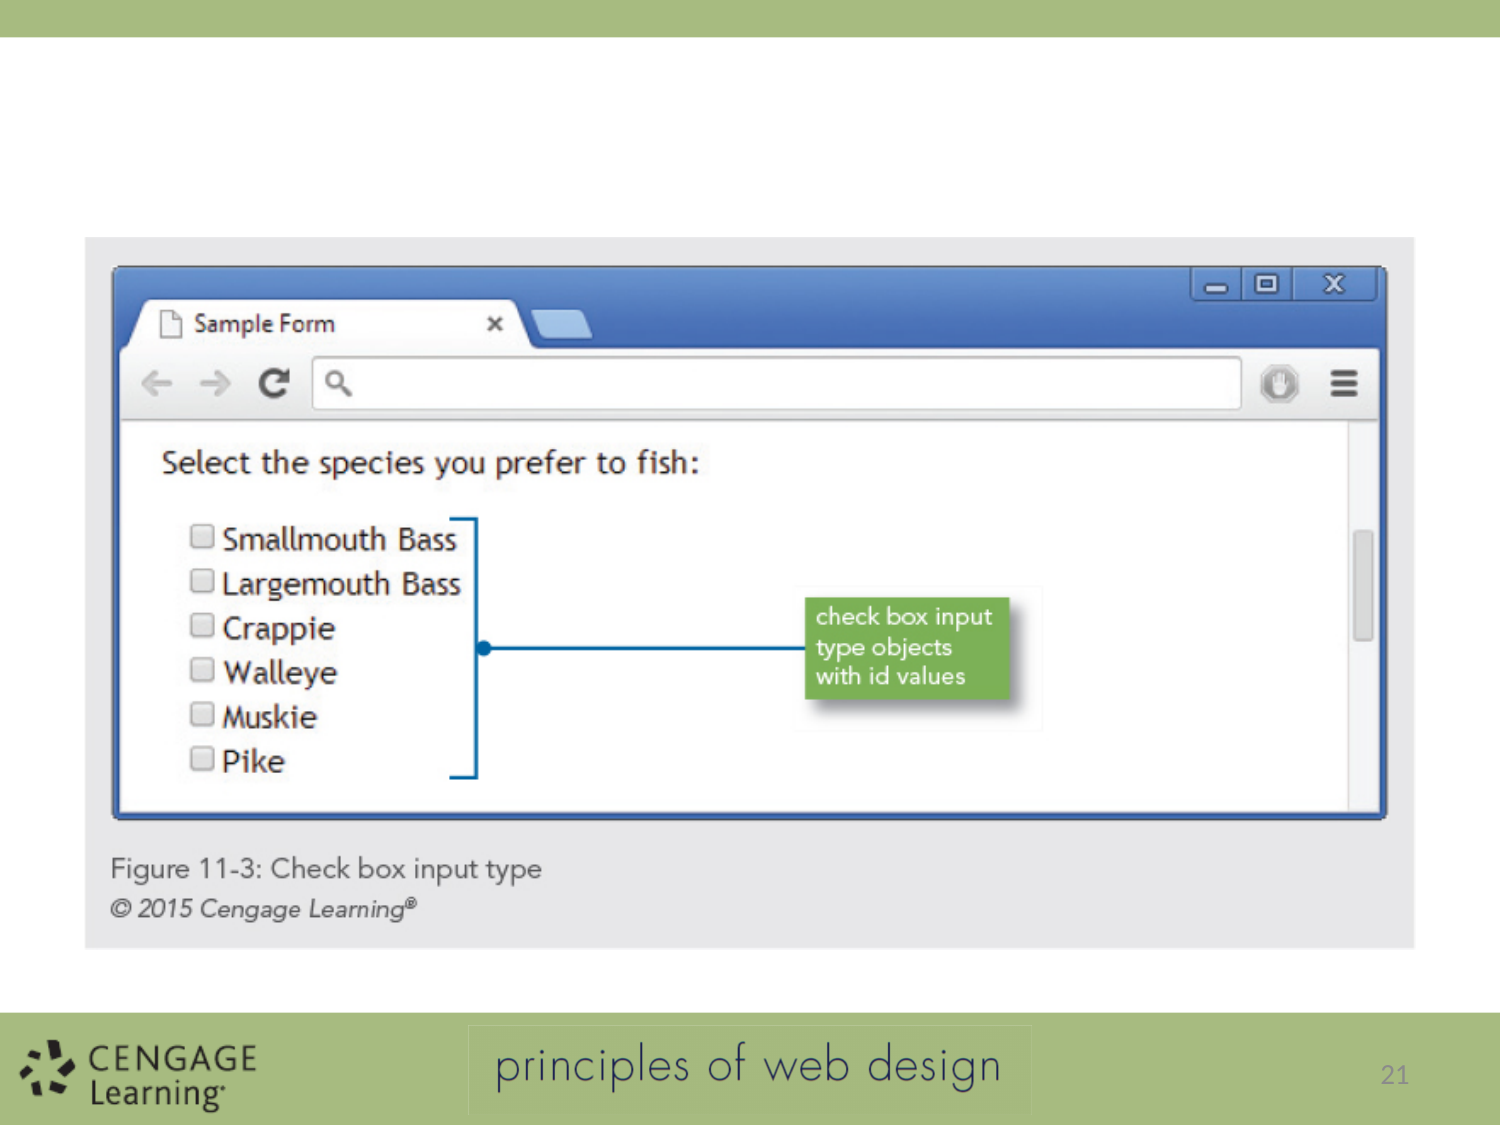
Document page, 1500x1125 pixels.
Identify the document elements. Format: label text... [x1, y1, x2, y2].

picture [0, 1023, 290, 1125]
picture [469, 1026, 1031, 1115]
slide_number 21 [1074, 1042, 1425, 1103]
picture [84, 237, 1416, 951]
